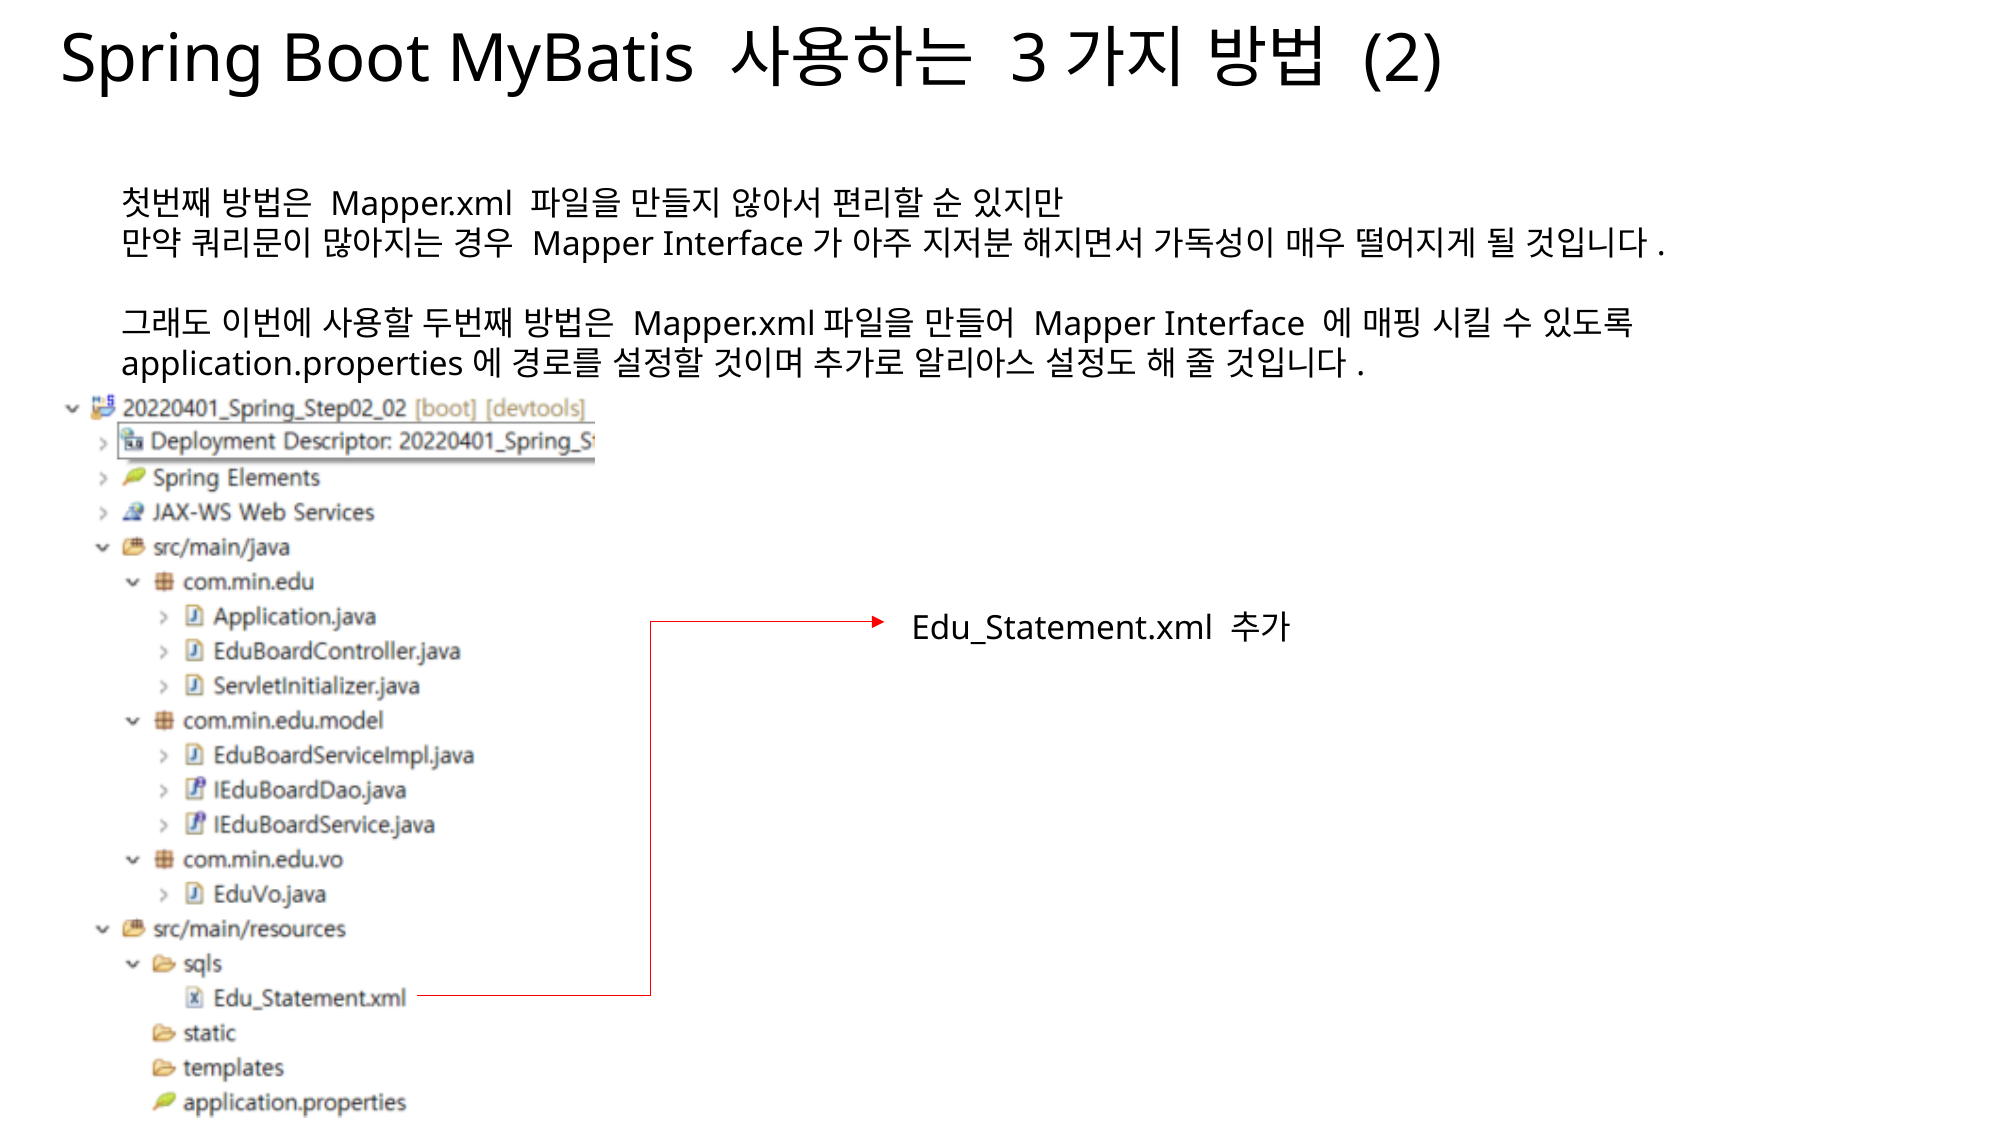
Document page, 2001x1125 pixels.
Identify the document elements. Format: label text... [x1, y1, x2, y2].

picture [61, 392, 595, 1118]
text_box Edu_Statement.xml 추가 [896, 598, 1307, 654]
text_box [417, 621, 885, 996]
text_box 첫번째 방법은 Mapper.xml 파일을 만들지 않아서 편리할 순 있지만 만약 쿼리문이 많아지는 경우 Mapper Interface가 아주 지저분 해지면서 가독성이 매우 떨어지게 될 것입니다. 그래도 이번에 사용할 두번째 방법은 Mapper.xml파일을 만들어 Mapper Interface 에 매핑 시킬 수 있도록 application.properties에 경로를 설정할 것이며 추가로 알리아스 설정도 해 줄 것입니다. [106, 174, 1681, 390]
text_box Spring Boot MyBatis 사용하는 3가지 방법 (2) [45, 7, 1457, 103]
